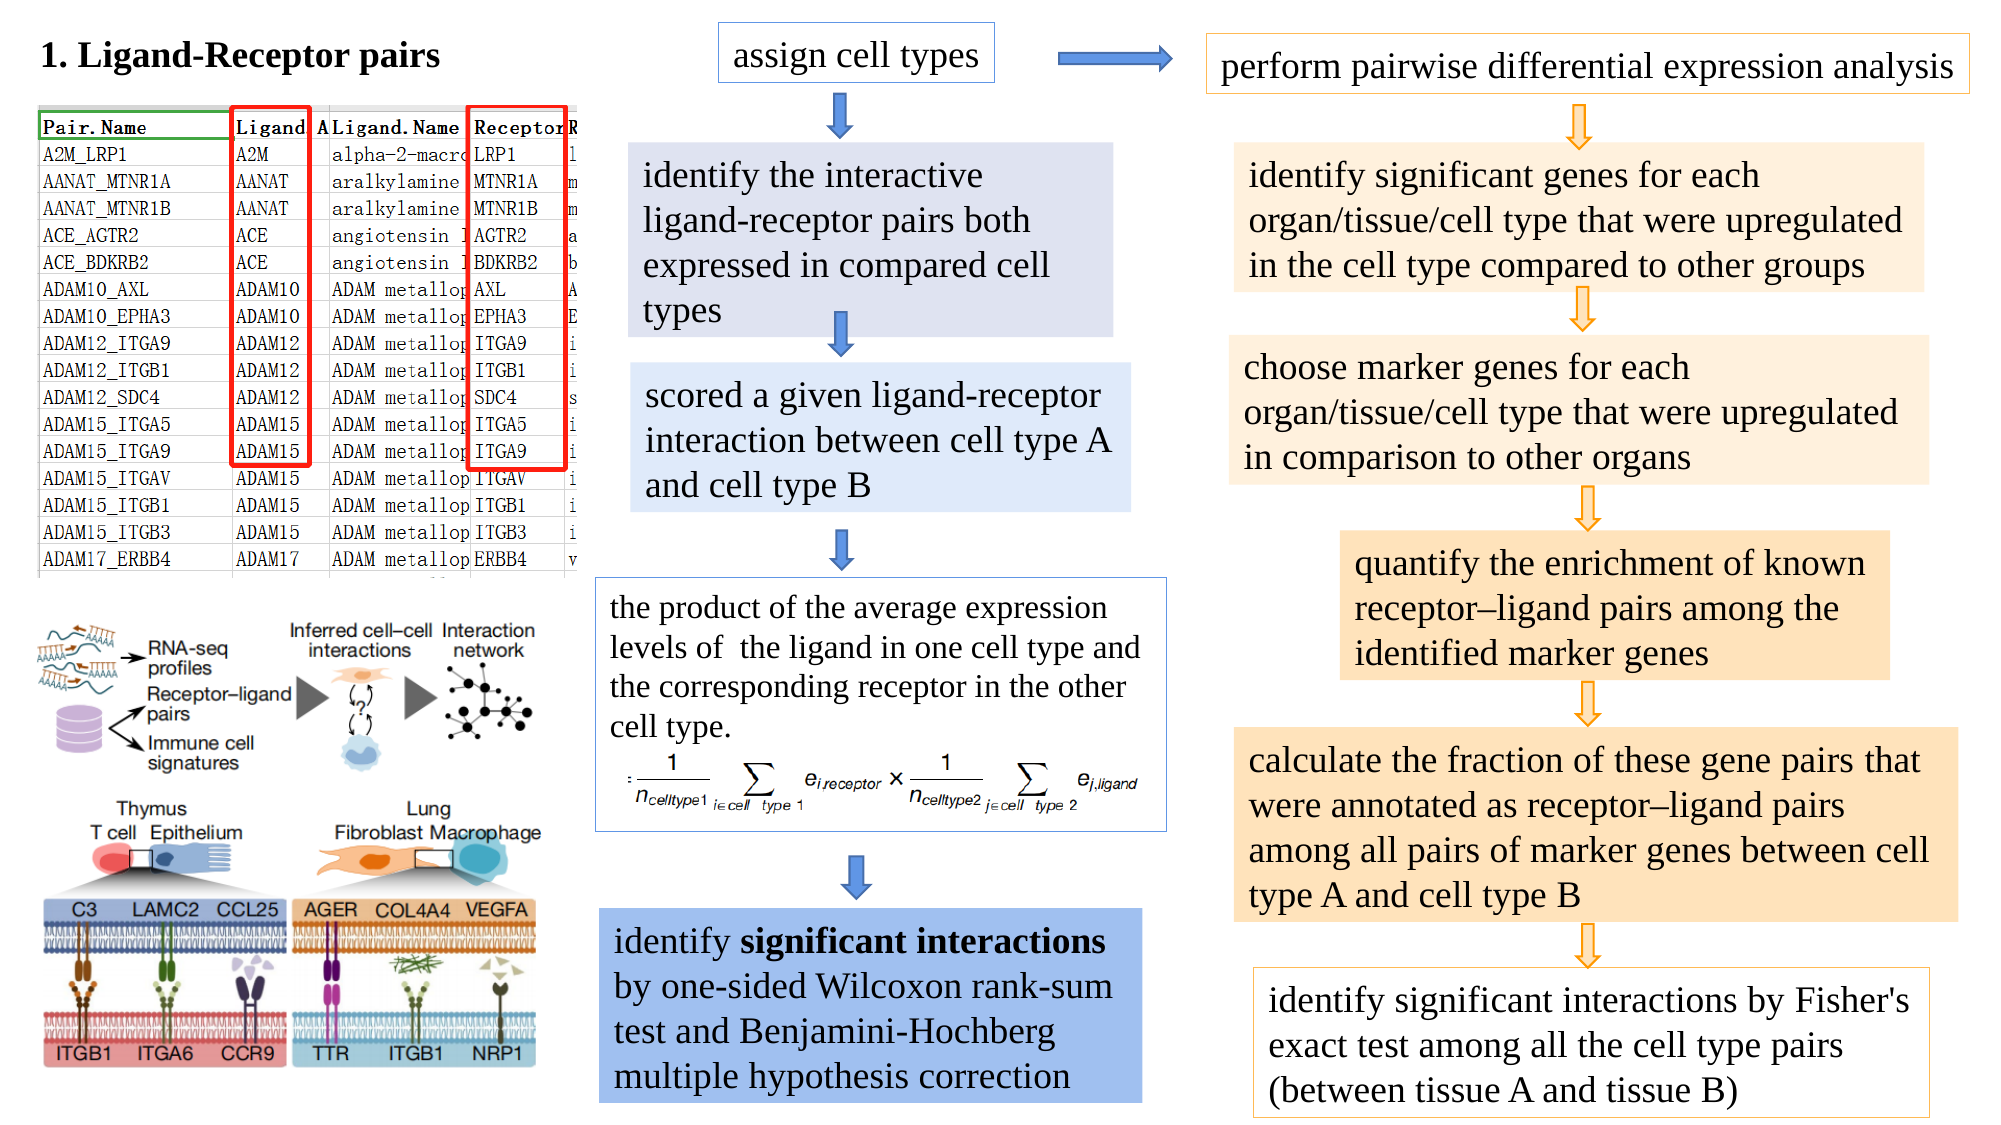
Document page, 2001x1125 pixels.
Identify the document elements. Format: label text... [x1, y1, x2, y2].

picture [25, 611, 562, 1105]
text_box 1. Ligand-Receptor pairs [25, 22, 468, 83]
text_box [1573, 680, 1602, 728]
picture [37, 105, 577, 578]
text_box [1573, 485, 1602, 532]
text_box identify significant genes for each organ/tissue/cell type that were upregulated in the cell type compared to other groups [1233, 142, 1925, 293]
text_box perform pairwise differential expression analysis [1206, 33, 1970, 94]
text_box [595, 142, 1167, 1105]
text_box [825, 92, 854, 140]
text_box assign cell types [718, 22, 995, 83]
text_box identify significant interactions by Fisher's exact test among all the cell type pairs (between tissue A and tissue B) [1253, 967, 1930, 1118]
text_box [1058, 44, 1173, 73]
text_box calculate the fraction of these gene pairs that were annotated as receptor–ligand pairs among all pairs of marker genes between cell type A and cell type B [1233, 727, 1959, 922]
text_box quantify the enrichment of known receptor–ligand pairs among the identified marker genes [1339, 530, 1891, 681]
text_box [1565, 104, 1593, 151]
text_box choose marker genes for each organ/tissue/cell type that were upregulated in comparison to other organs [1228, 334, 1930, 485]
text_box [1573, 922, 1602, 970]
text_box [1568, 285, 1597, 333]
